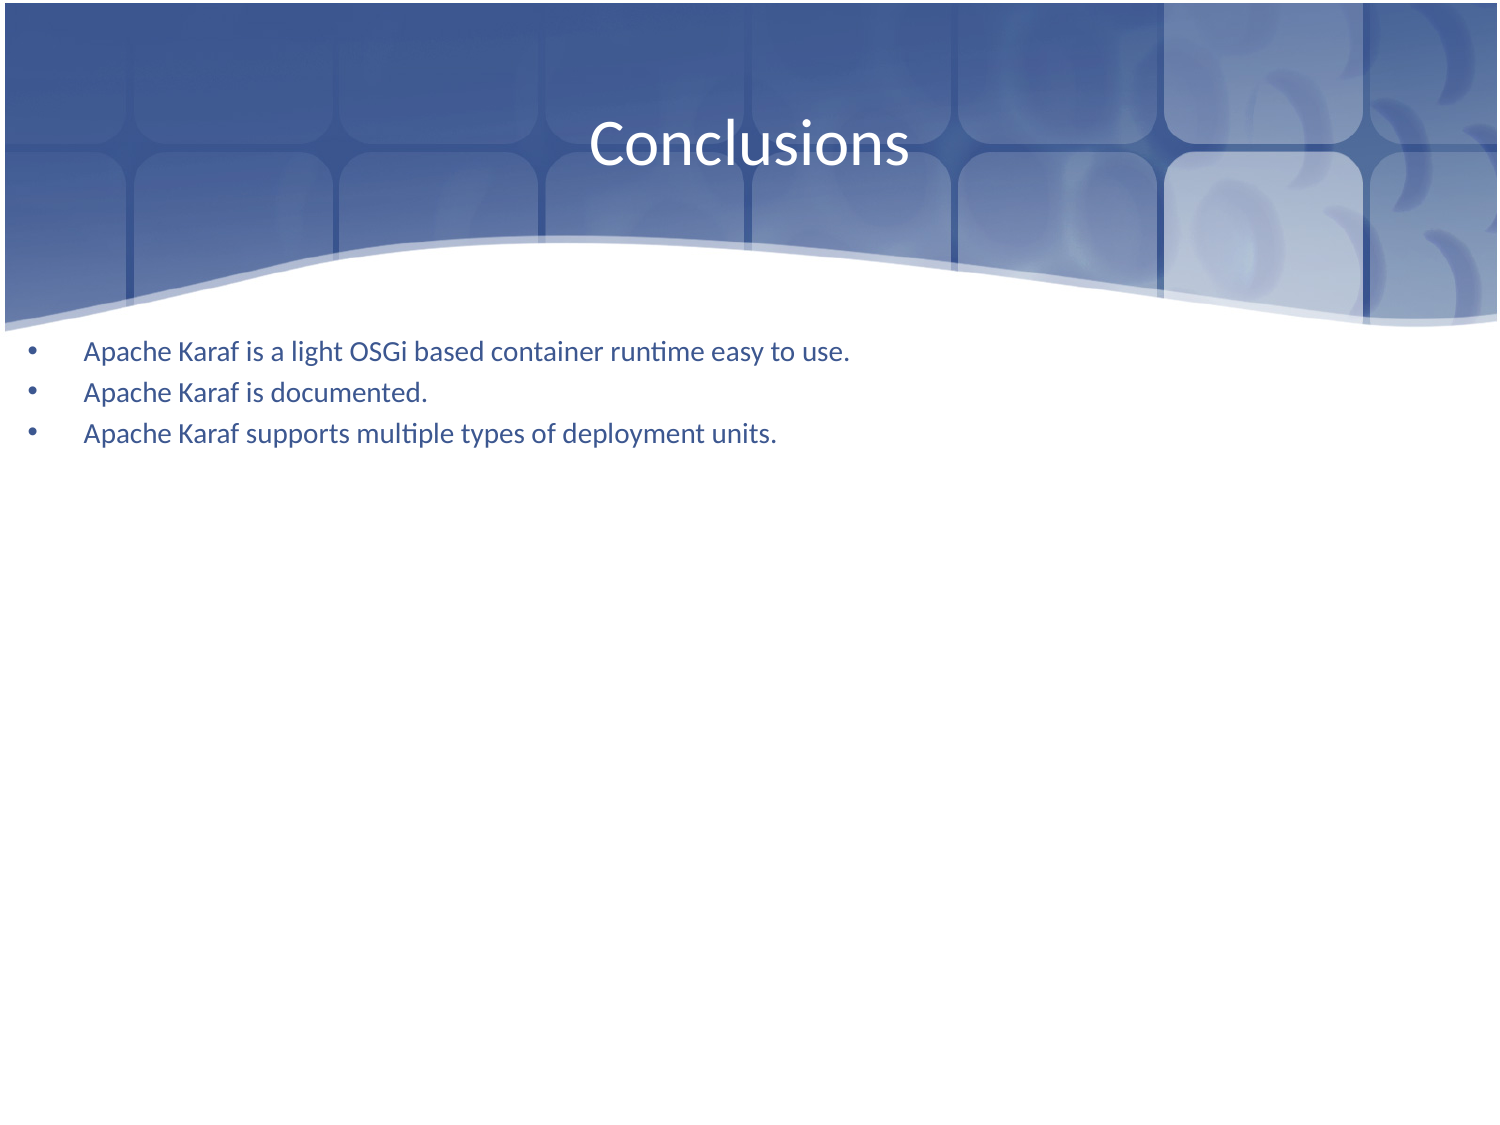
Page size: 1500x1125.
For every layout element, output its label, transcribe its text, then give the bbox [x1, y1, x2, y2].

list Apache Karaf is a light OSGi based container runtime easy to use. Apache Karaf is documented. Apache Karaf supports multiple types of deployment units. [12, 324, 1438, 1088]
title Conclusions [37, 44, 1463, 233]
picture [0, 0, 1500, 1125]
